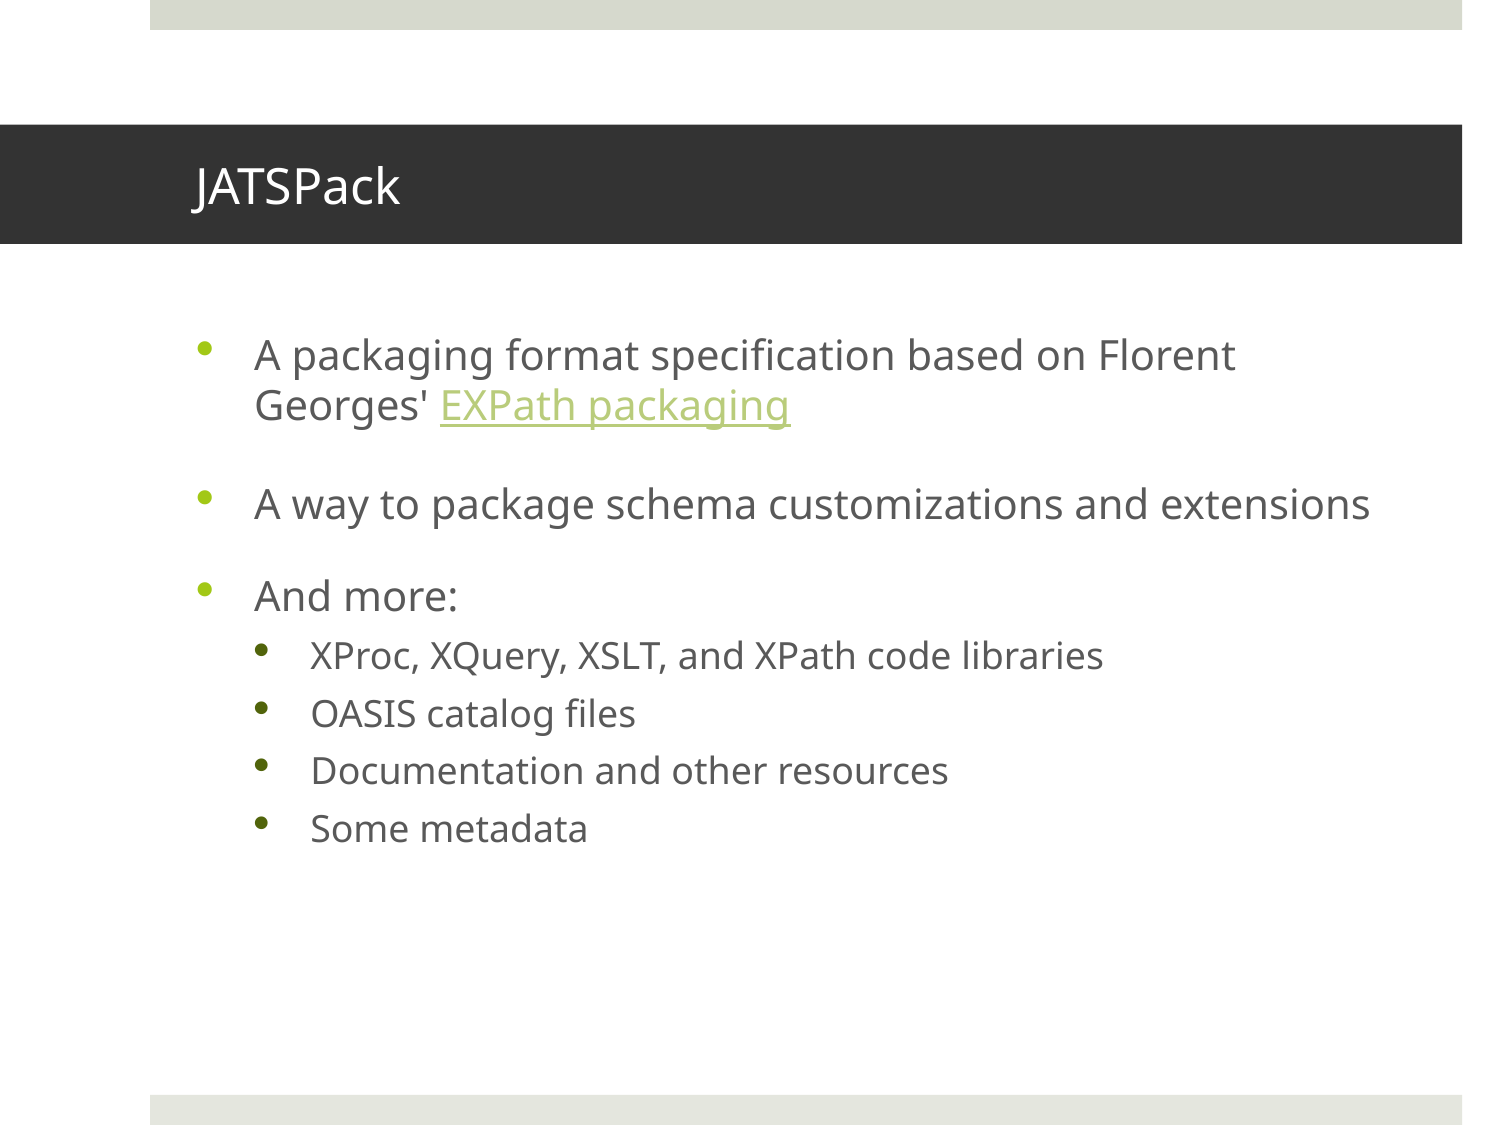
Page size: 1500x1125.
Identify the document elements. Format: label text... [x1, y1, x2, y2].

title JATSPack [0, 124, 1463, 244]
list A packaging format specification based on Florent Georges' EXPath packaging A way to package schema customizations and extensions And more: XProc, XQuery, XSLT, and XPath code libraries OASIS catalog files Documentation and other resources Some metadata [182, 321, 1432, 1028]
